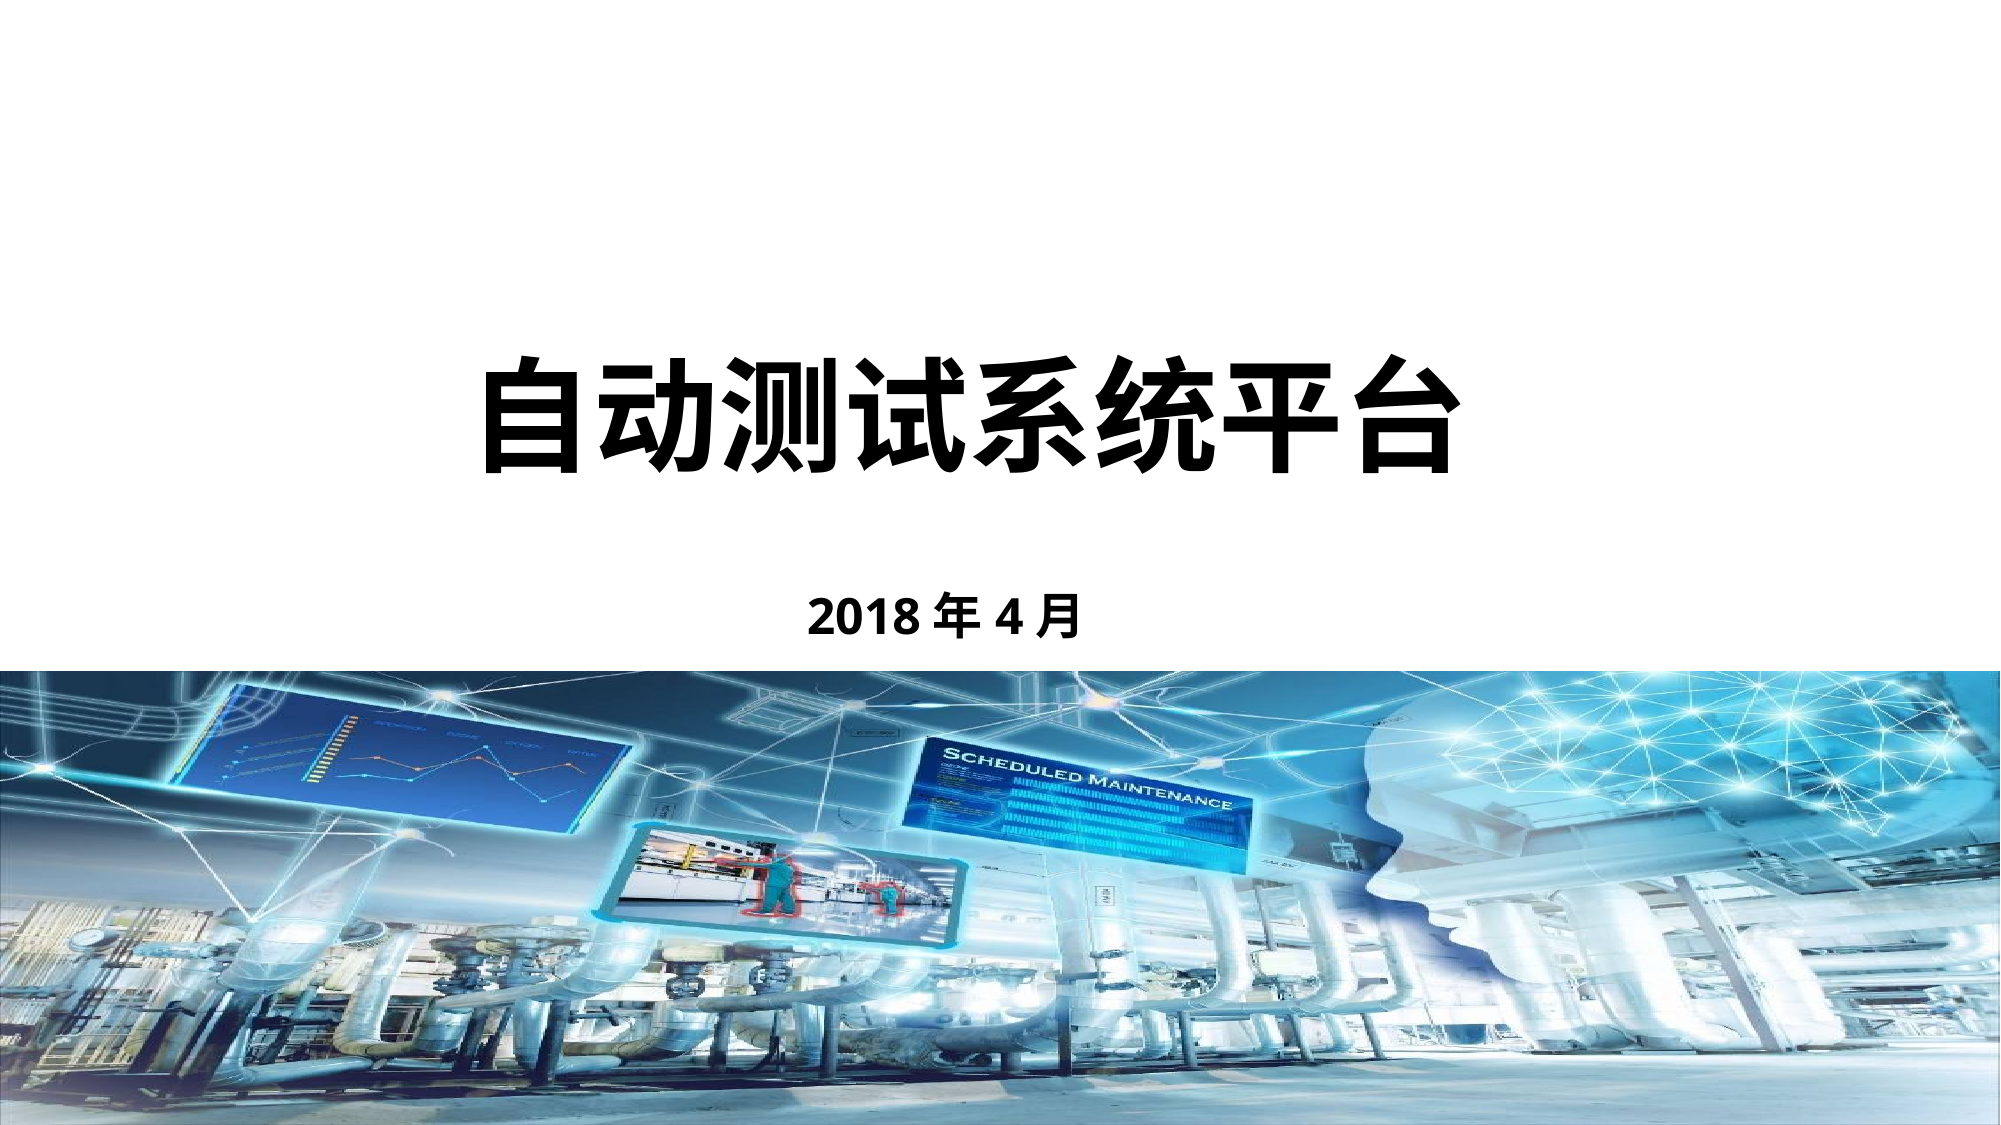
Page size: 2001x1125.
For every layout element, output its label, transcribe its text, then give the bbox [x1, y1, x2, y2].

title 自动测试系统平台 [219, 298, 1719, 498]
picture [0, 671, 2000, 1125]
subtitle 2018年4月 [196, 584, 1697, 671]
